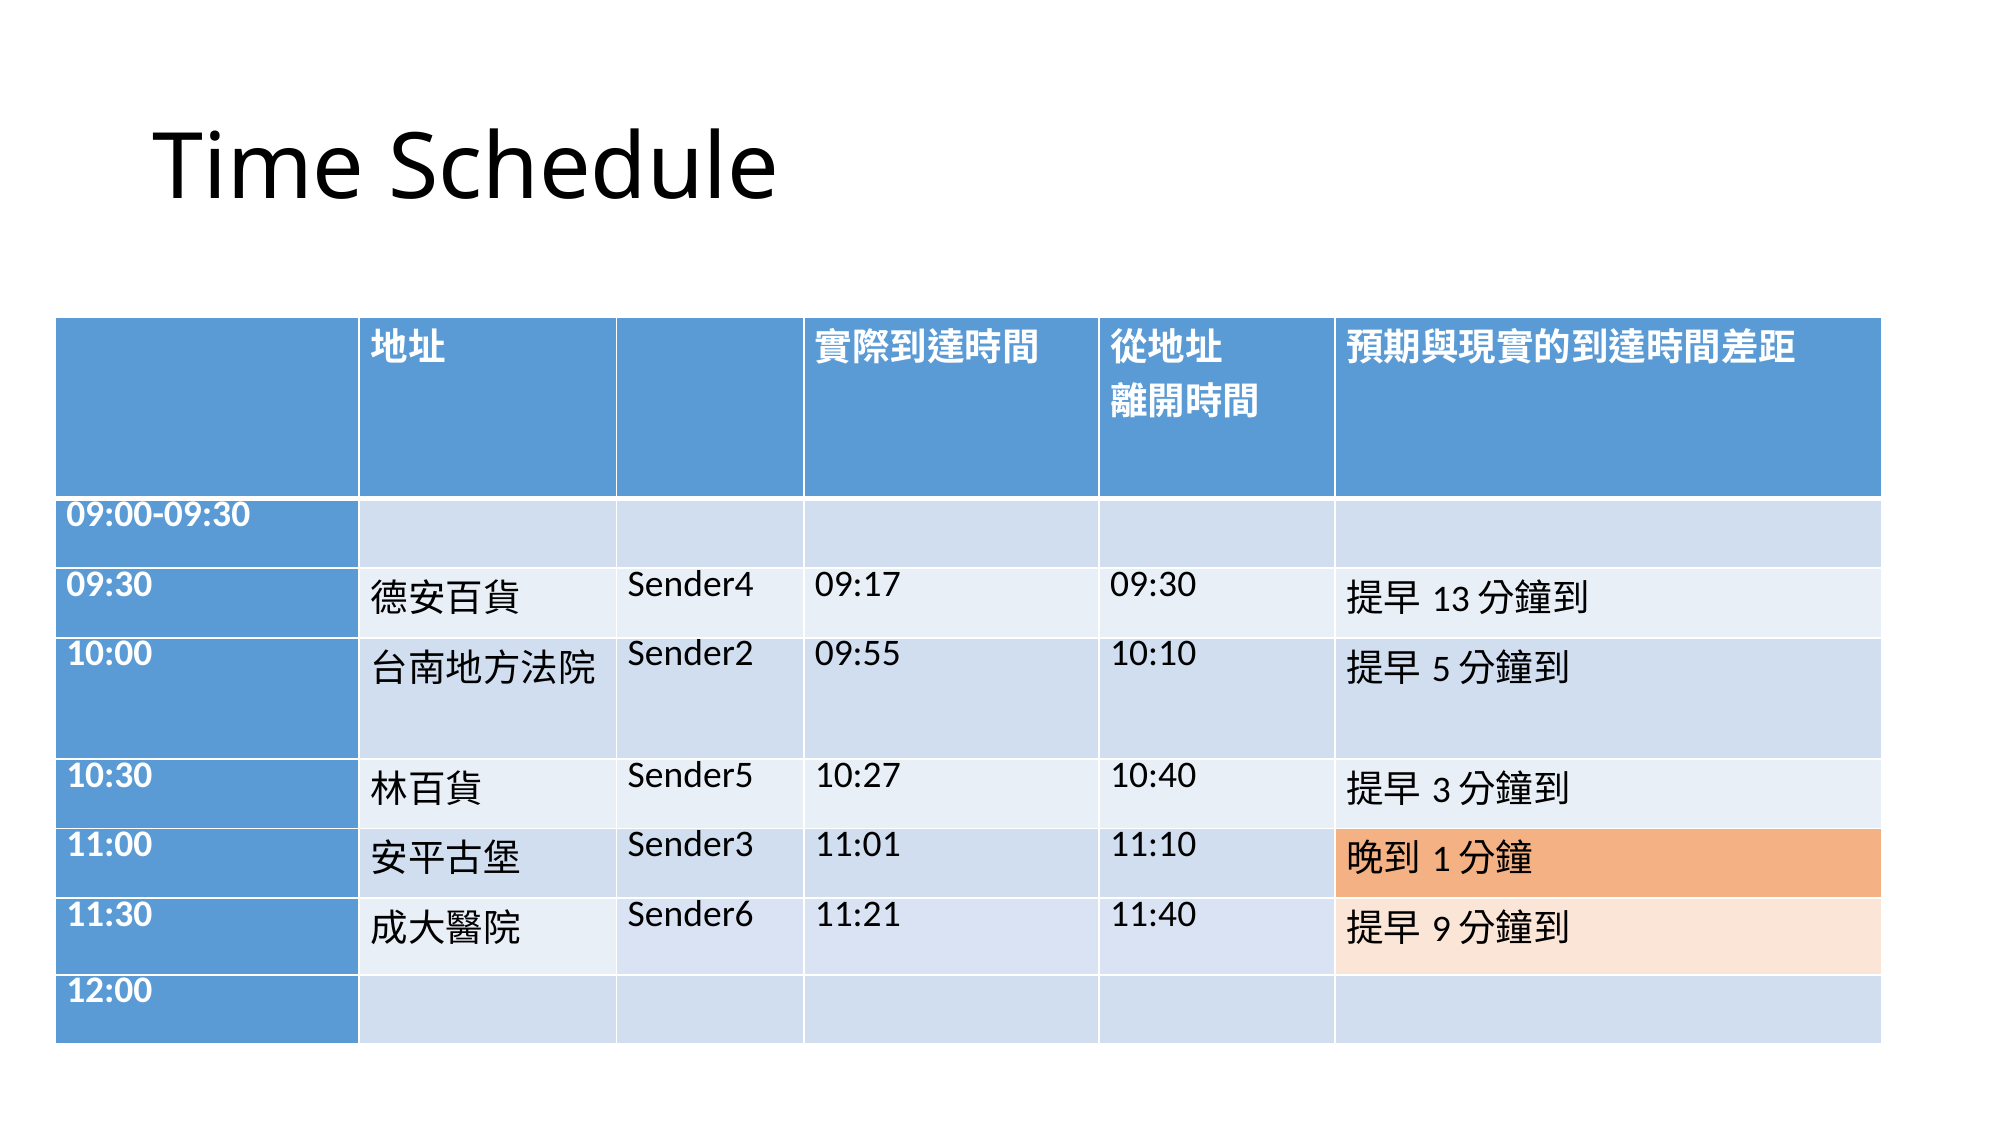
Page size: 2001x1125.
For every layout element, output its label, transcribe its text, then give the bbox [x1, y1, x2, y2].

table_cell 12:00 [56, 976, 358, 1043]
table_cell 安平古堡 [360, 829, 616, 897]
table_cell 晚到1分鐘 [1336, 829, 1881, 897]
table_cell 09:55 [805, 639, 1098, 758]
table_cell [1100, 976, 1334, 1043]
table_cell [360, 976, 616, 1043]
table_cell 09:30 [56, 569, 358, 637]
table_cell 10:10 [1100, 639, 1334, 758]
table_cell 11:10 [1100, 829, 1334, 897]
table_cell 提早3分鐘到 [1336, 760, 1881, 828]
table_cell Sender4 [617, 569, 803, 637]
table_cell Sender6 [617, 899, 803, 974]
table_cell 10:27 [805, 760, 1098, 828]
table_cell [617, 501, 803, 567]
table_cell 提早5分鐘到 [1336, 639, 1881, 758]
table_cell [617, 976, 803, 1043]
table_cell [360, 501, 616, 567]
table_cell [1336, 976, 1881, 1043]
table_cell 台南地方法院 [360, 639, 616, 758]
table_header [56, 318, 358, 496]
table_header 預期與現實的到達時間差距 [1336, 318, 1881, 496]
table_cell 10:30 [56, 760, 358, 828]
table_cell 10:40 [1100, 760, 1334, 828]
table_cell [1336, 501, 1881, 567]
table_cell [805, 501, 1098, 567]
table_cell 德安百貨 [360, 569, 616, 637]
table_cell 11:30 [56, 899, 358, 974]
table_header 從地址 離開時間 [1100, 318, 1334, 496]
table_cell Sender5 [617, 760, 803, 828]
table_cell Sender2 [617, 639, 803, 758]
table_header [617, 318, 803, 496]
table_cell [805, 976, 1098, 1043]
table_cell [1100, 501, 1334, 567]
table_cell 11:00 [56, 829, 358, 897]
table_cell Sender3 [617, 829, 803, 897]
table_cell 10:00 [56, 639, 358, 758]
table_header 實際到達時間 [805, 318, 1098, 496]
table_cell 11:01 [805, 829, 1098, 897]
table_cell 11:21 [805, 899, 1098, 974]
table_cell 林百貨 [360, 760, 616, 828]
table_header 地址 [360, 318, 616, 496]
table_cell 09:00-09:30 [56, 501, 358, 567]
table_cell 11:40 [1100, 899, 1334, 974]
table_cell 09:17 [805, 569, 1098, 637]
table_cell 成大醫院 [360, 899, 616, 974]
table_cell 09:30 [1100, 569, 1334, 637]
title Time Schedule [137, 59, 1863, 278]
table_cell 提早9分鐘到 [1336, 899, 1881, 974]
table_cell 提早13分鐘到 [1336, 569, 1881, 637]
